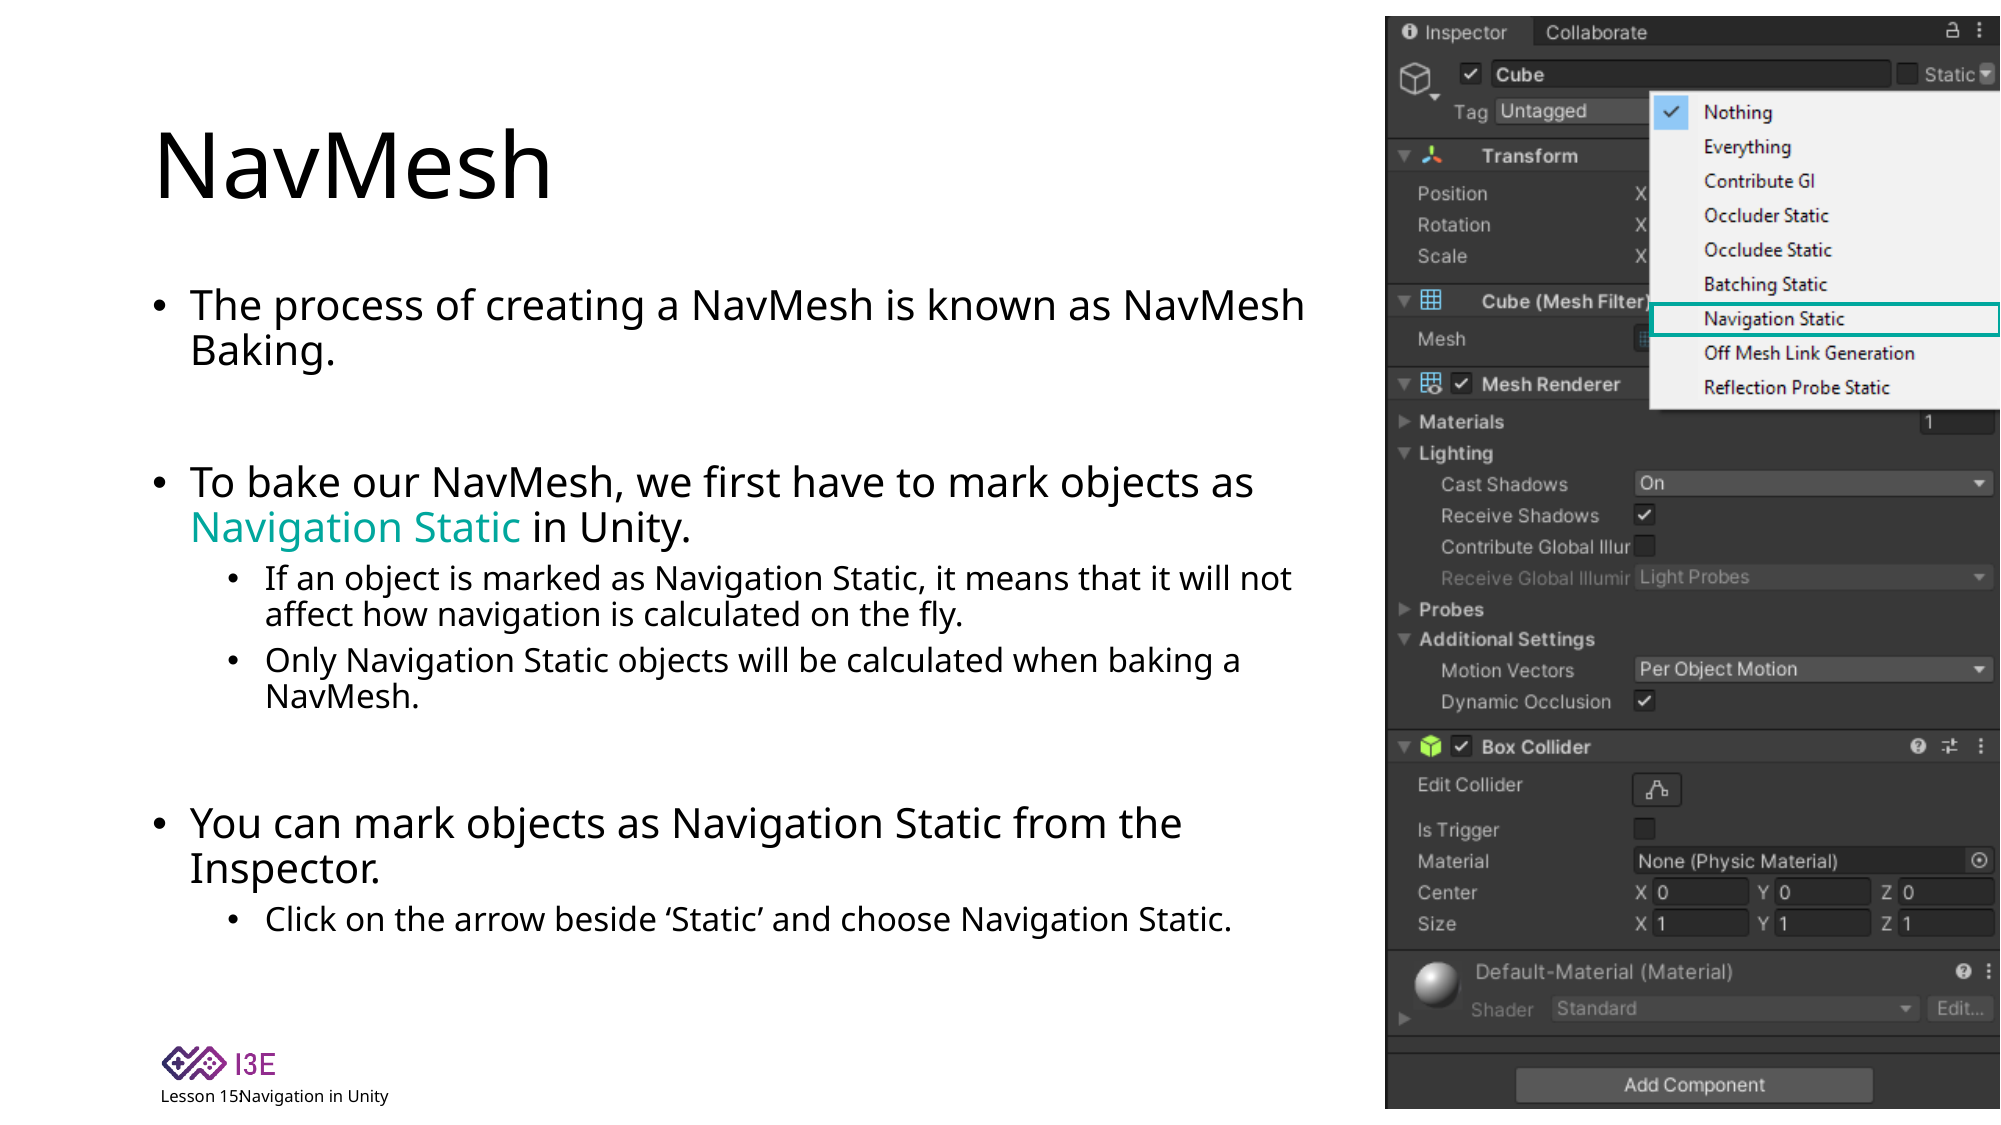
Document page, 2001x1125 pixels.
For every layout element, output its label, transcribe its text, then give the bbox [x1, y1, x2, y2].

picture [161, 1044, 286, 1082]
list The process of creating a NavMesh is known as NavMesh Baking. To bake our NavMesh, we first have to mark objects as Navigation Static in Unity. If an object is marked as Navigation Static, it means that it will not affect how navigation is calculated on the fly. Only Navigation Static objects will be calculated when baking a NavMesh. You can mark objects as Navigation Static from the Inspector. Click on the arrow beside ‘Static’ and choose Navigation Static. [137, 277, 1342, 1014]
picture [1385, 16, 2000, 1109]
title NavMesh [137, 59, 1385, 278]
